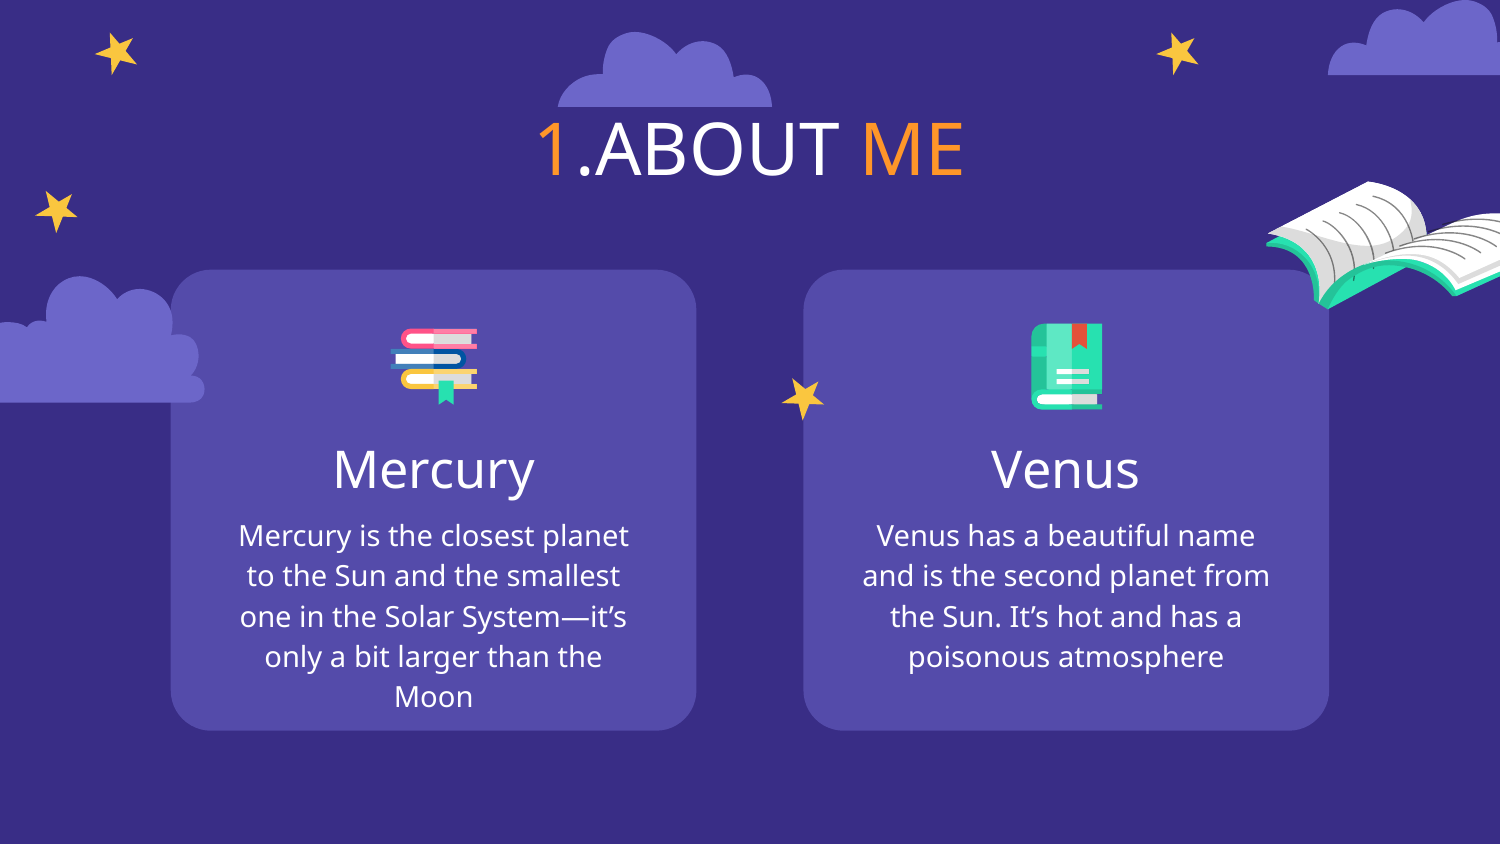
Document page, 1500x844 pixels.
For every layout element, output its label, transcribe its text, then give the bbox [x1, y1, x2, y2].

subtitle Venus [839, 435, 1294, 497]
text_box [803, 269, 1330, 731]
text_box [390, 328, 477, 405]
text_box [170, 269, 697, 731]
title 1.ABOUT ME [118, 87, 1382, 182]
subtitle Mercury is the closest planet to the Sun and the smallest one in the Solar System—it’s only a bit larger than the Moon [206, 497, 661, 686]
text_box [0, 276, 205, 403]
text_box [1266, 181, 1500, 310]
subtitle Venus has a beautiful name and is the second planet from the Sun. It’s hot and has a poisonous atmosphere [839, 497, 1294, 686]
text_box [781, 378, 825, 421]
subtitle Mercury [206, 435, 661, 497]
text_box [1030, 323, 1103, 410]
